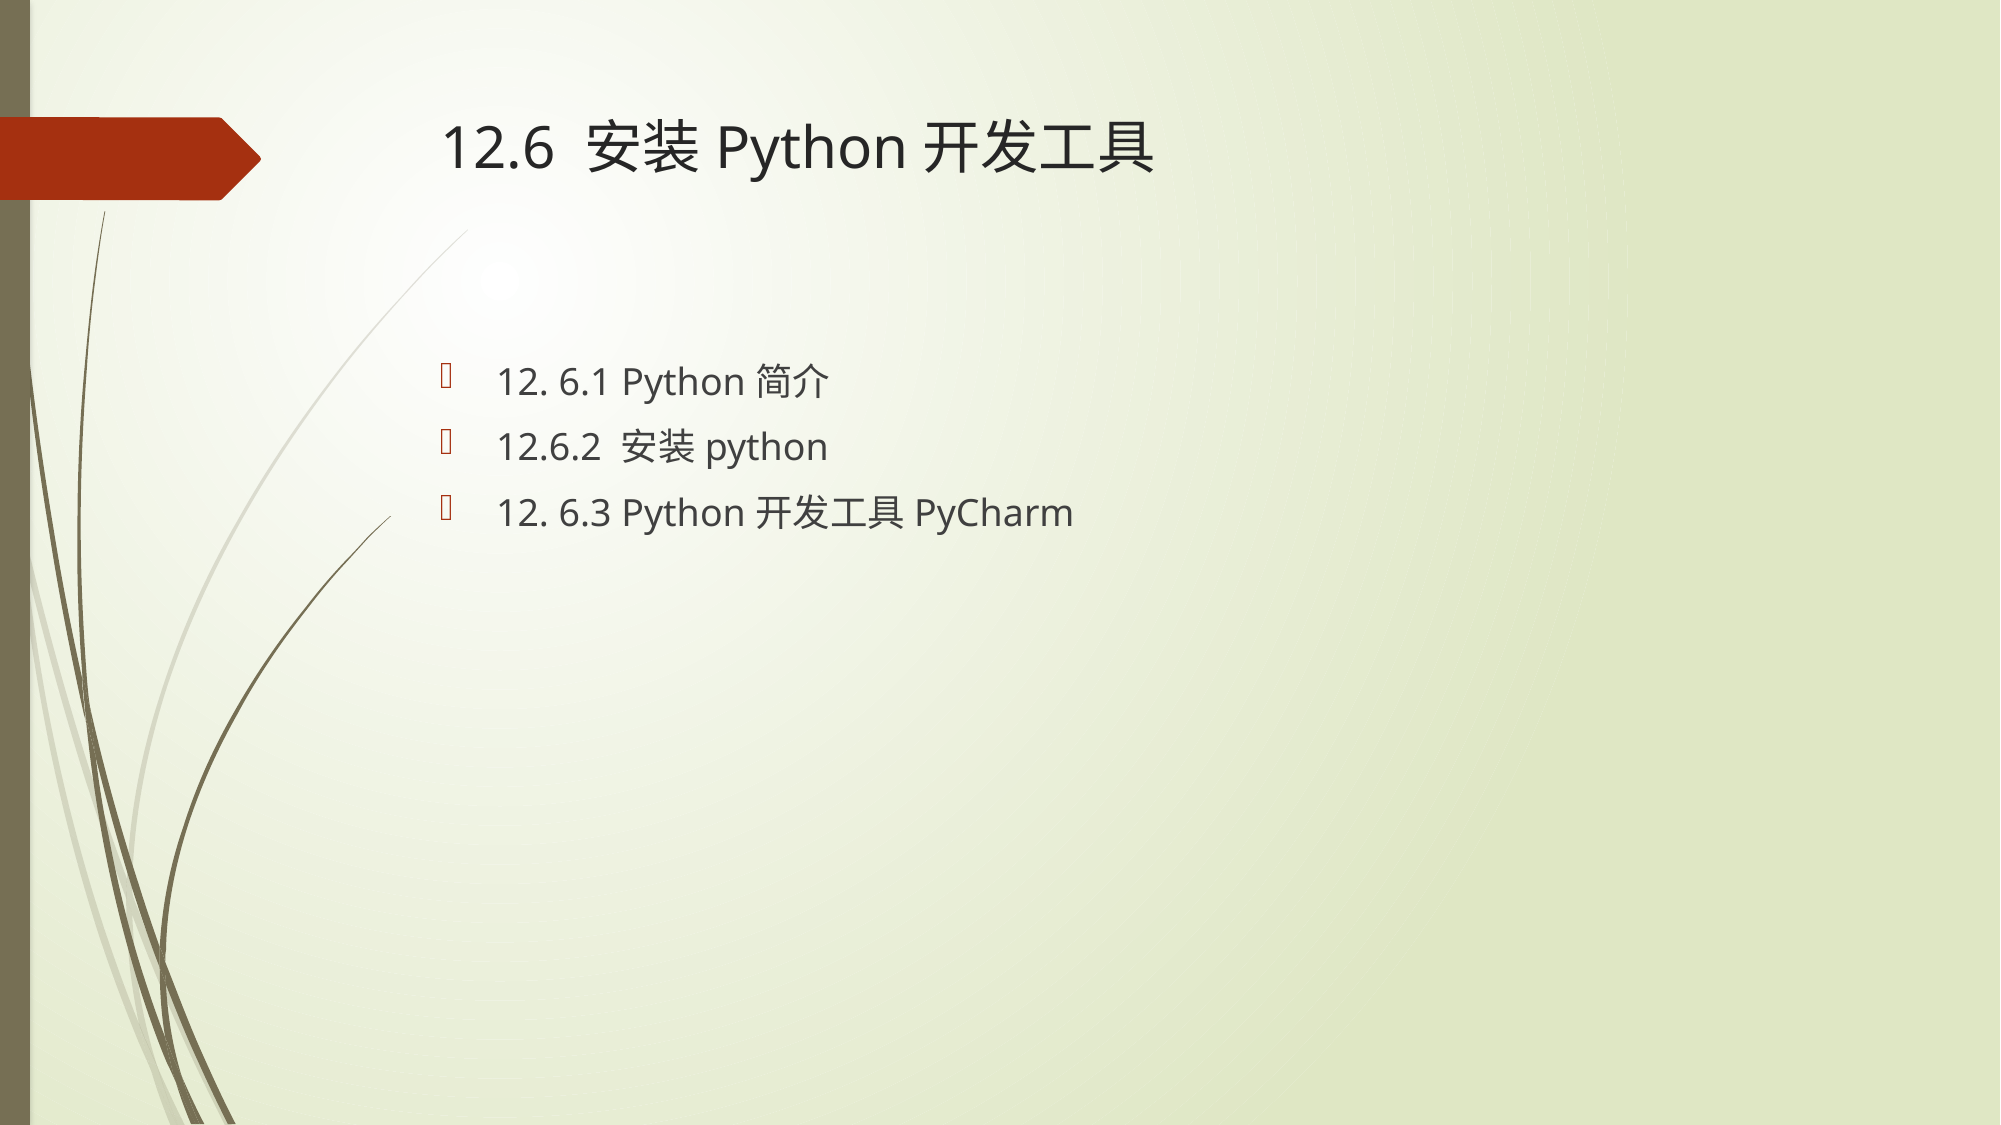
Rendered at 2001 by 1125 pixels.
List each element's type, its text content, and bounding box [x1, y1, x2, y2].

list 12. 6.1 Python简介 12.6.2 安装python 12. 6.3 Python开发工具PyCharm [424, 350, 1888, 970]
title 12.6 安装Python开发工具 [425, 102, 1888, 216]
